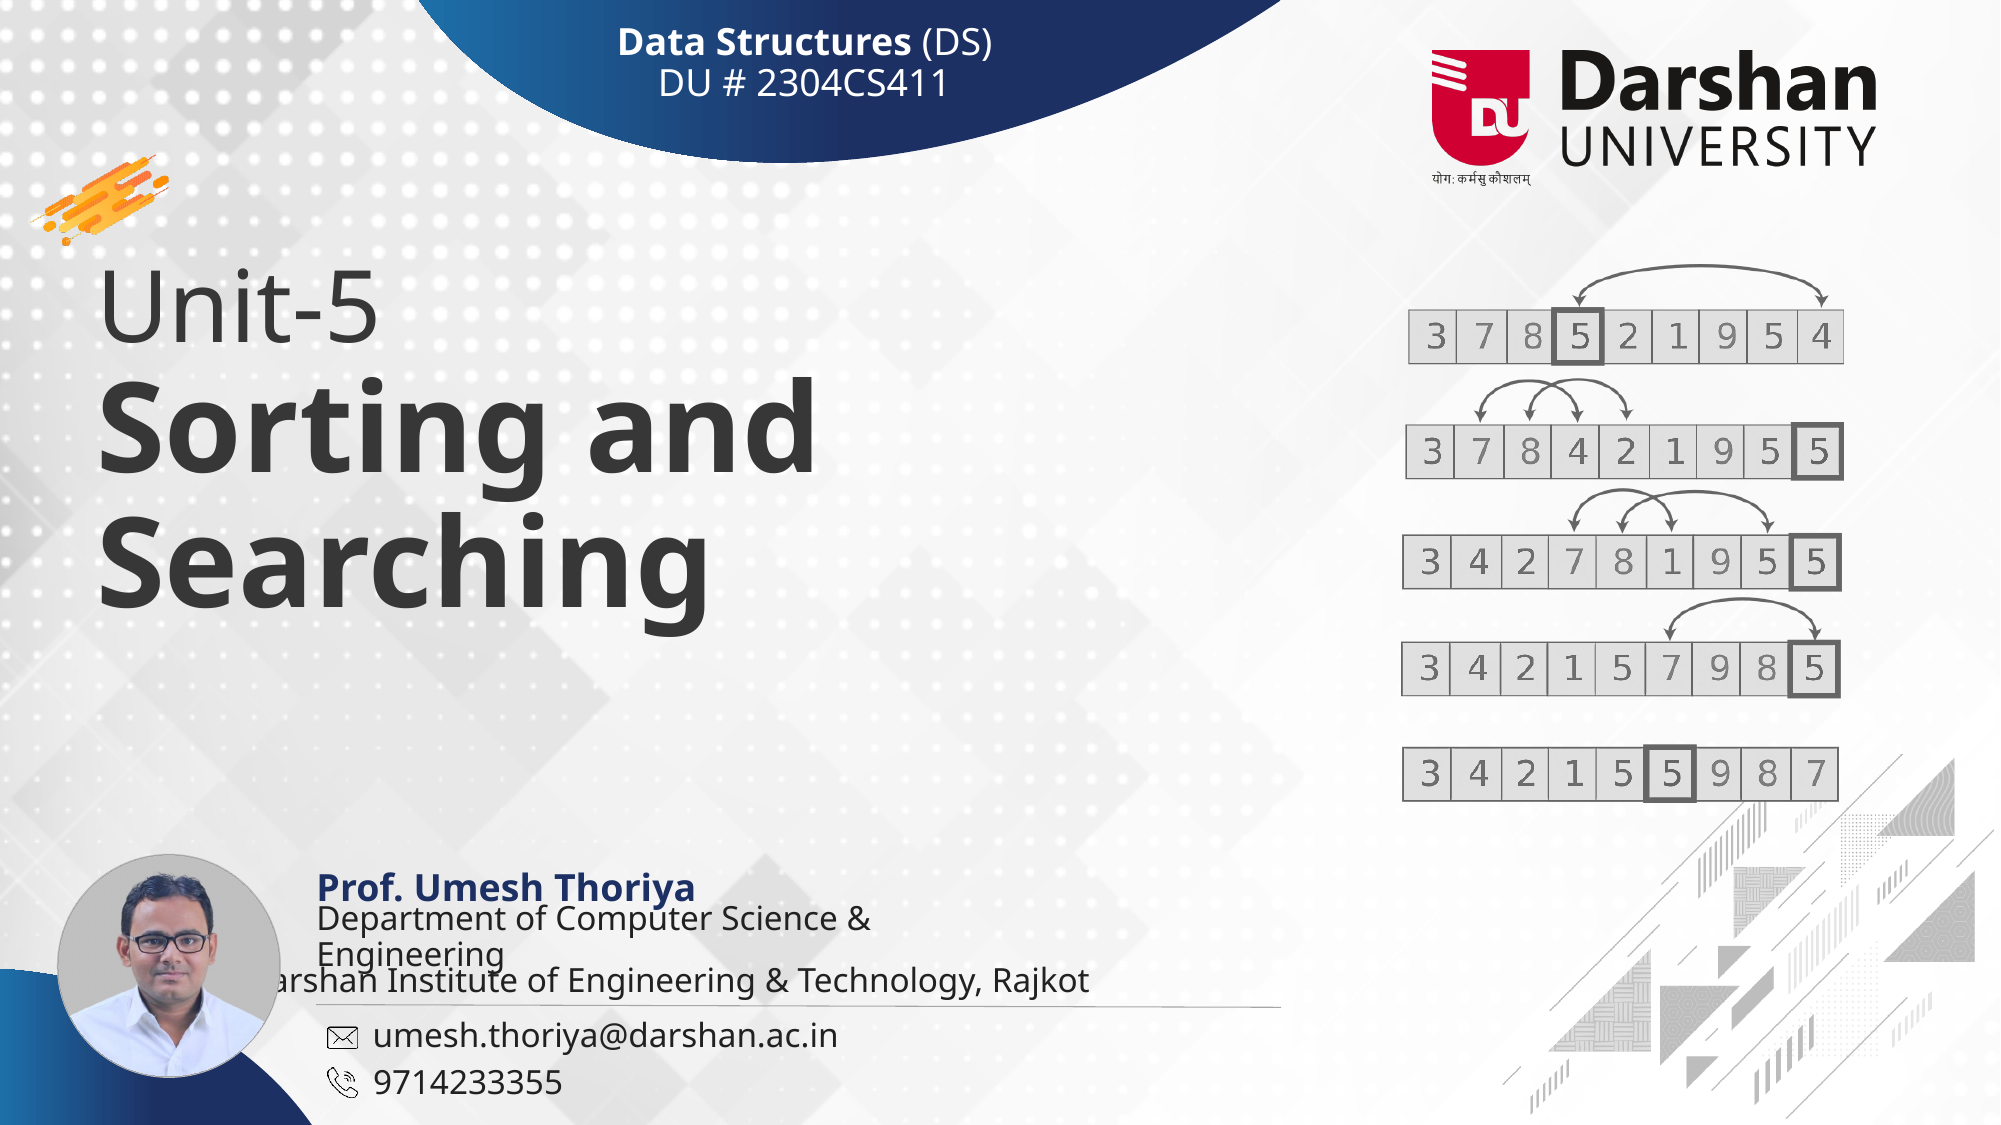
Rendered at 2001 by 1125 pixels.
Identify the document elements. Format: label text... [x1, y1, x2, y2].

picture [57, 854, 280, 1077]
list umesh.thoriya@darshan.ac.in [357, 1013, 971, 1061]
list Prof. Umesh Thoriya [301, 865, 1217, 913]
title Unit-5 Sorting and Searching [81, 248, 1425, 816]
list Department of Computer Science & Engineering [301, 913, 1009, 967]
picture [1432, 50, 1876, 186]
list 9714233355 [358, 1059, 972, 1108]
picture [327, 1067, 358, 1098]
picture [10, 137, 189, 265]
list Data Structures (DS) DU # 2304CS411 [423, 3, 1186, 124]
picture [327, 1022, 357, 1053]
